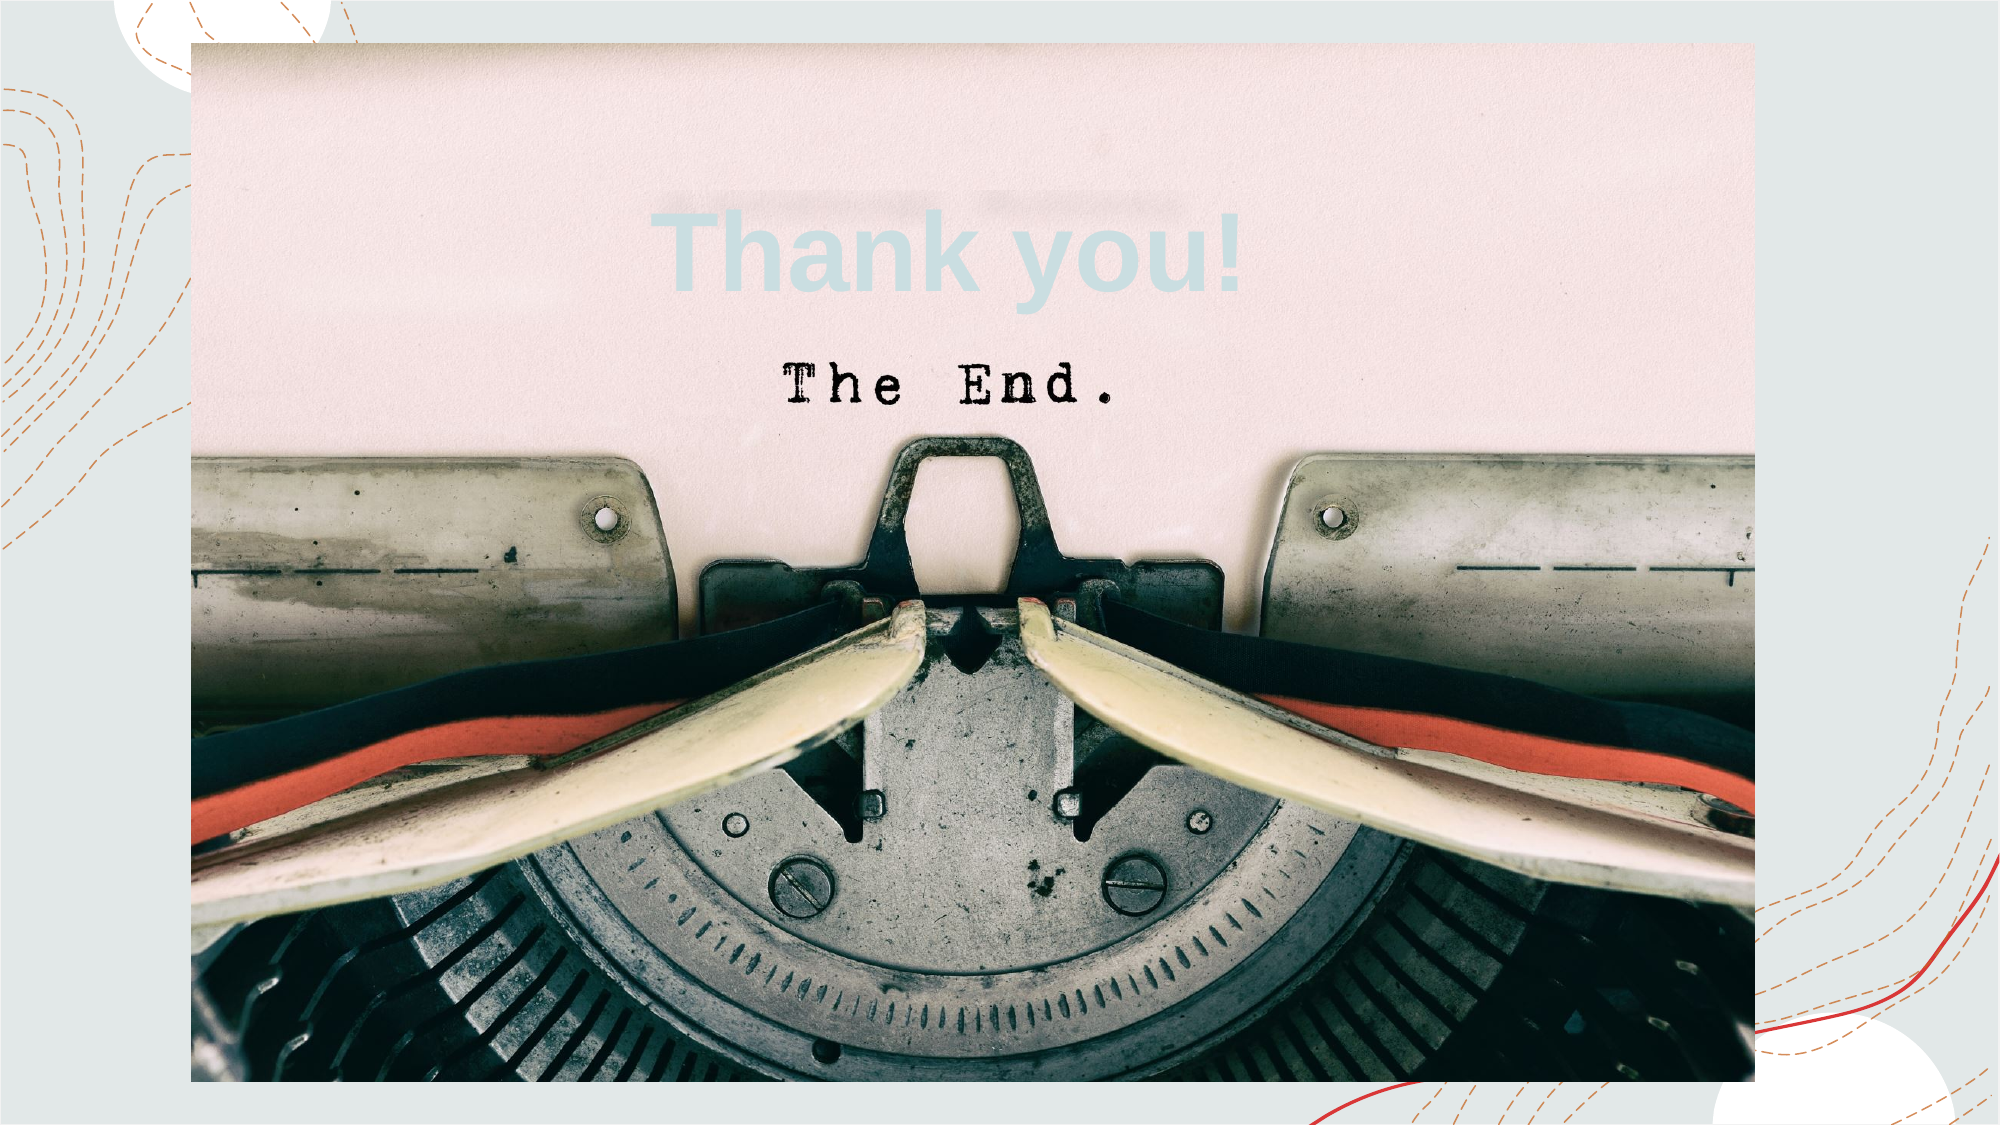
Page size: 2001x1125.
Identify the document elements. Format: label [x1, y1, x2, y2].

picture [191, 43, 1755, 1082]
